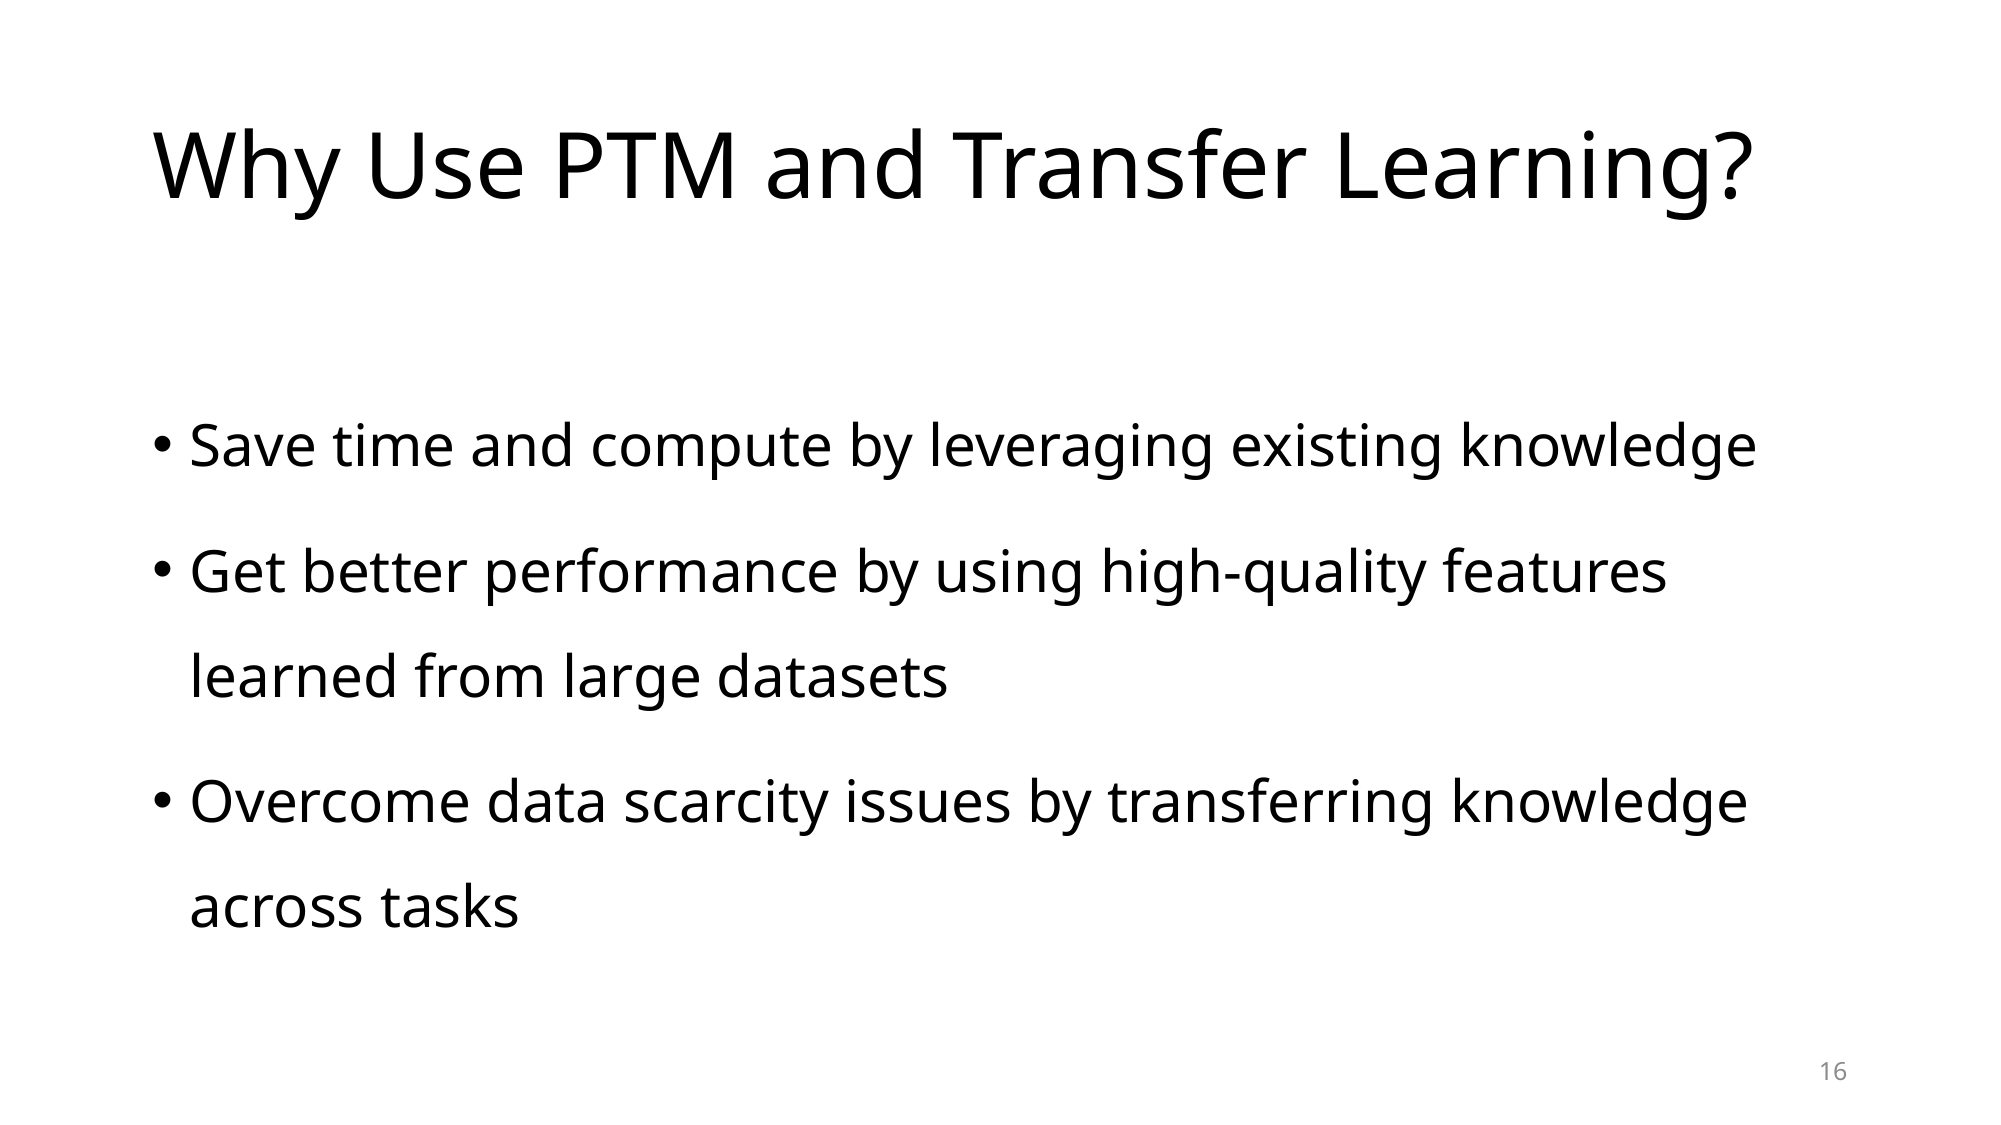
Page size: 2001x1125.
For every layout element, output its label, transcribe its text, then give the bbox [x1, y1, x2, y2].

slide_number 16 [1412, 1042, 1863, 1103]
list Save time and compute by leveraging existing knowledge Get better performance by using high-quality features learned from large datasets Overcome data scarcity issues by transferring knowledge across tasks [137, 299, 1863, 1014]
title Why Use PTM and Transfer Learning? [137, 59, 1863, 278]
